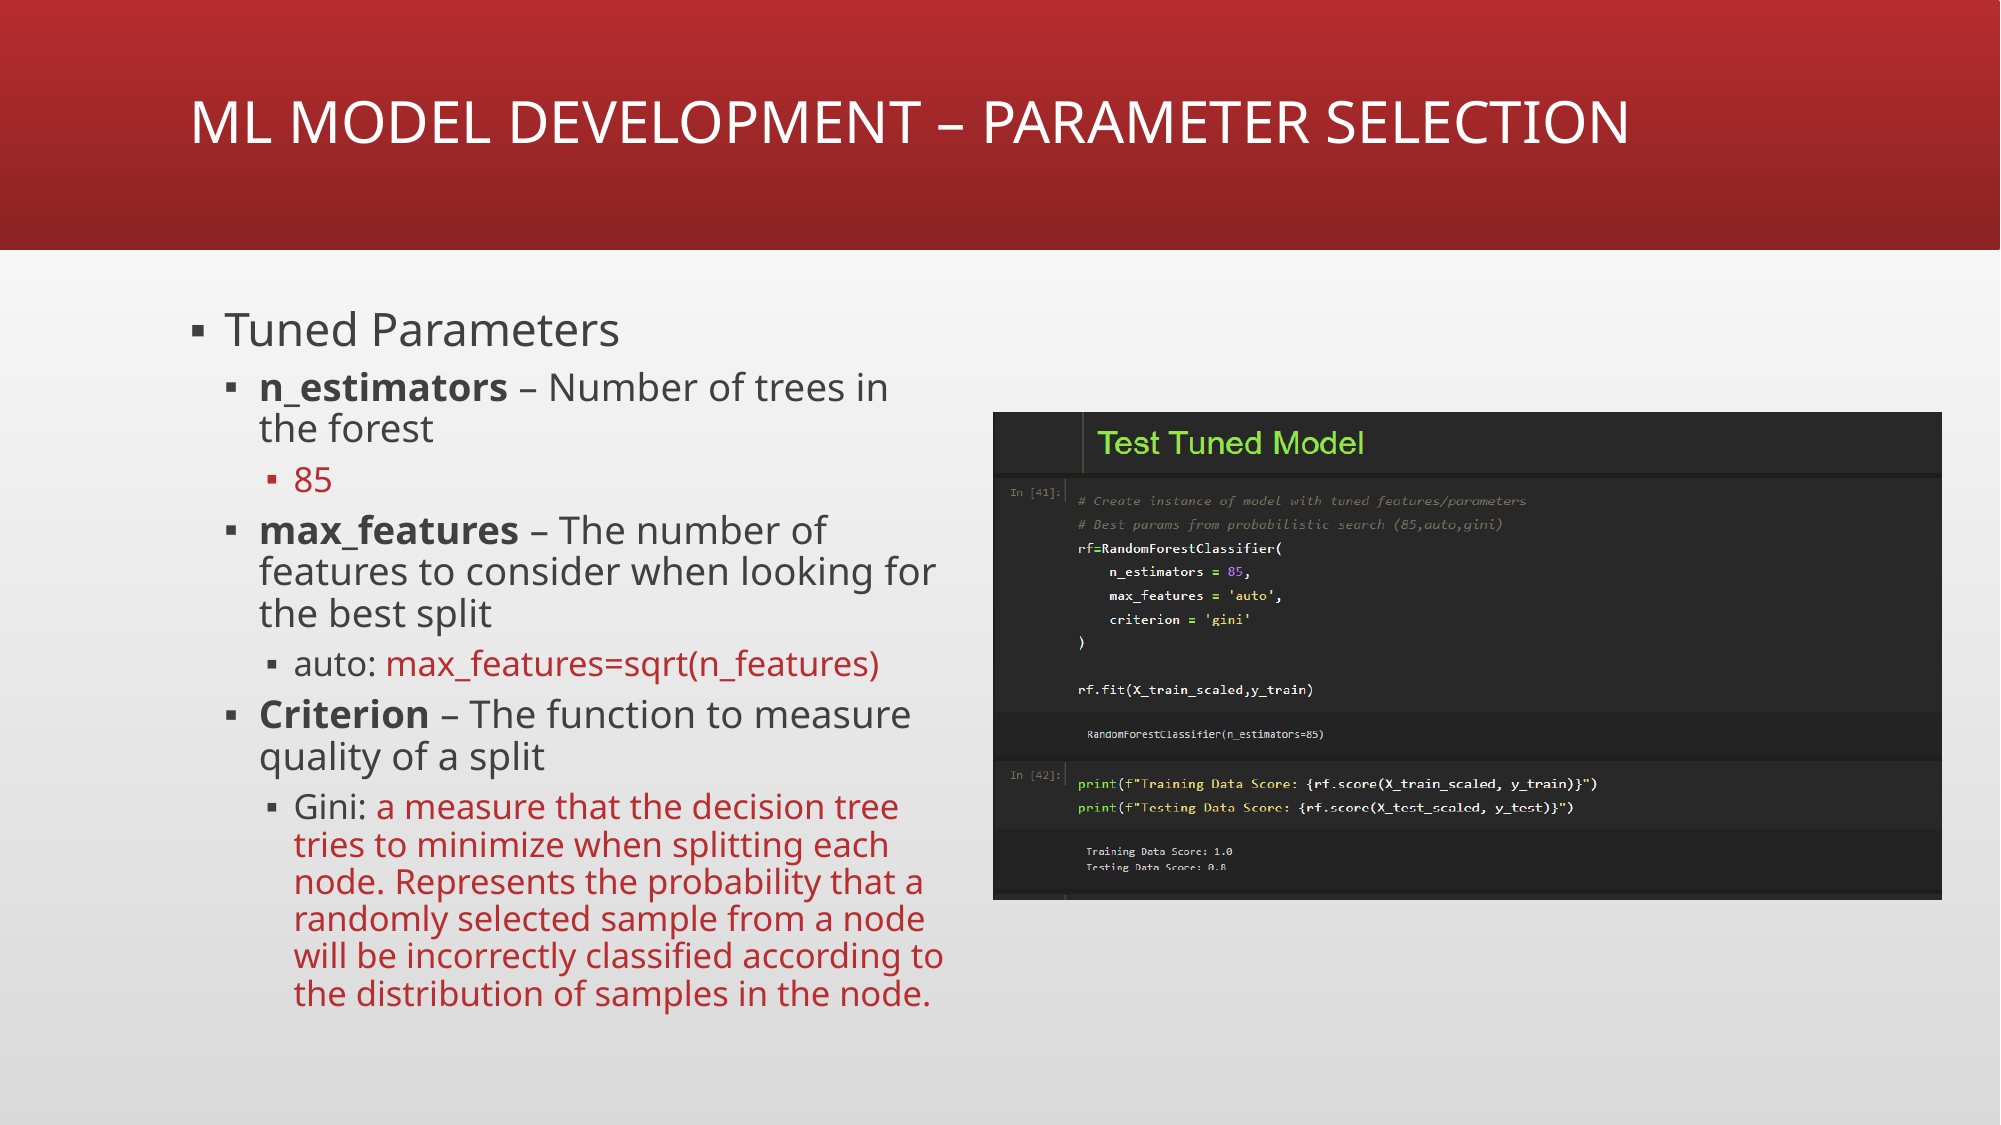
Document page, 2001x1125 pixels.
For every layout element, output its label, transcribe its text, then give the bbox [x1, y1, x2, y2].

list Tuned Parameters n_estimators – Number of trees in the forest 85 max_features – The number of features to consider when looking for the best split auto: max_features=sqrt(n_features) Criterion – The function to measure quality of a split Gini: a measure that the decision tree tries to minimize when splitting each node. Represents the probability that a randomly selected sample from a node will be incorrectly classified according to the distribution of samples in the node. [174, 299, 963, 1050]
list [992, 412, 1942, 900]
title ML MODEL DEVELOPMENT – PARAMETER SELECTION [174, 16, 1825, 234]
